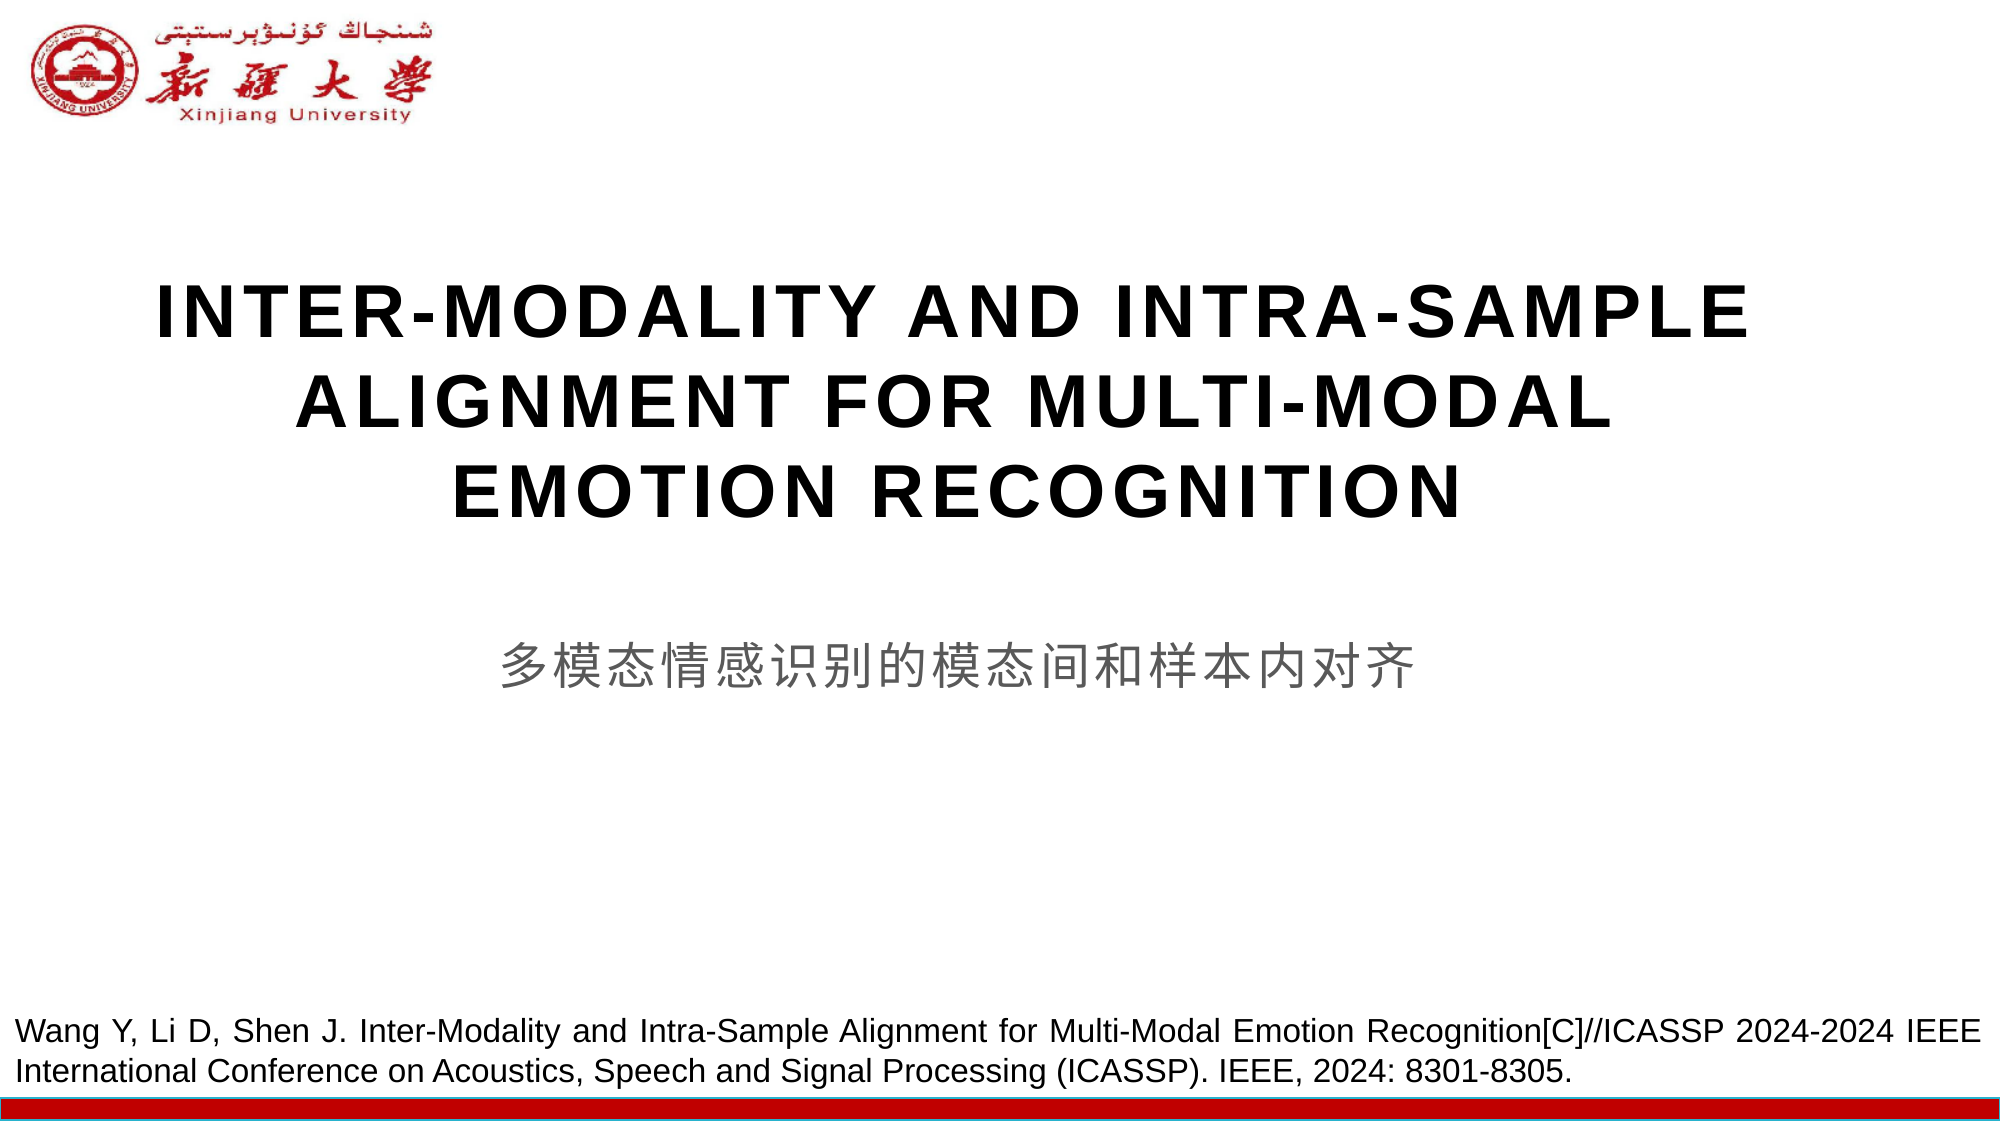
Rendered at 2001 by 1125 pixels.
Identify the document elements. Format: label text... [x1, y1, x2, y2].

title INTER-MODALITY AND INTRA-SAMPLE ALIGNMENT FOR MULTI-MODAL EMOTION RECOGNITION [99, 294, 1816, 502]
subtitle 多模态情感识别的模态间和样本内对齐 [314, 634, 1600, 731]
picture [0, 0, 482, 143]
text_box [0, 1097, 2000, 1121]
text_box Wang Y, Li D, Shen J. Inter-Modality and Intra-Sample Alignment for Multi-Modal Emotion Recognition[C]//ICASSP 2024-2024 IEEE International Conference on Acoustics, Speech and Signal Processing (ICASSP). IEEE, 2024: 8301-8305. [0, 1002, 2000, 1097]
